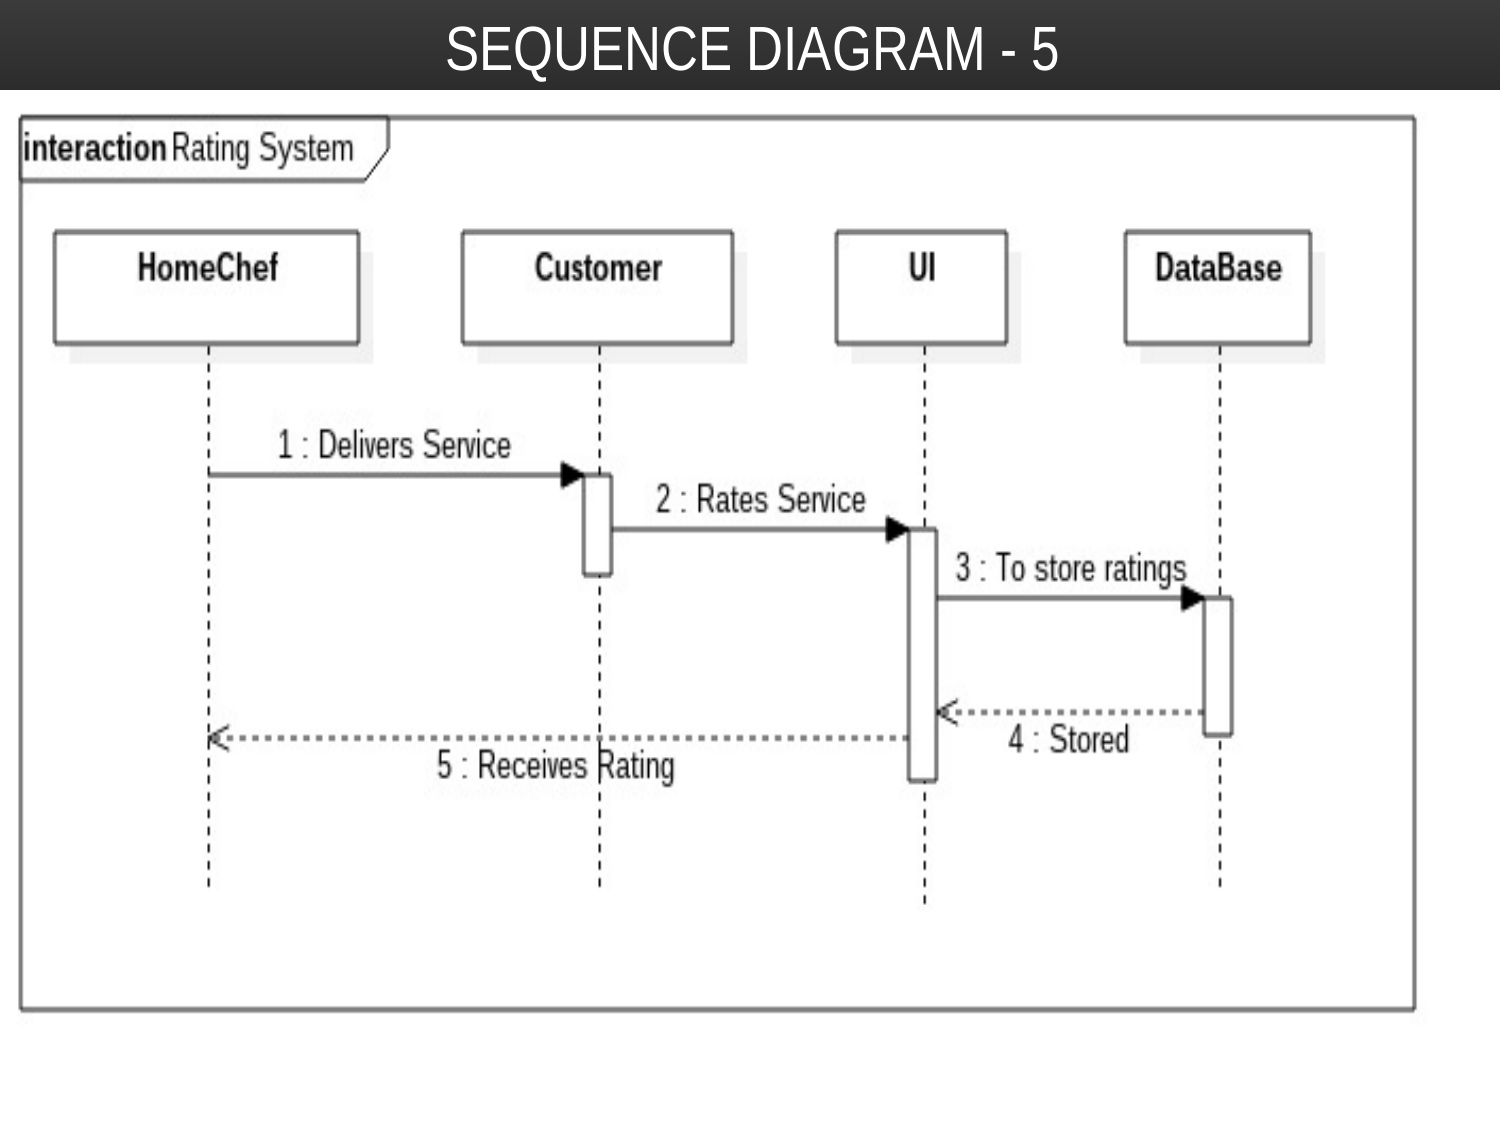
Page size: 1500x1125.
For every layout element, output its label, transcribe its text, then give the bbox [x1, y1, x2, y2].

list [0, 90, 1500, 1125]
picture [0, 0, 1500, 90]
title SEQUENCE DIAGRAM - 5 [159, 19, 1460, 89]
